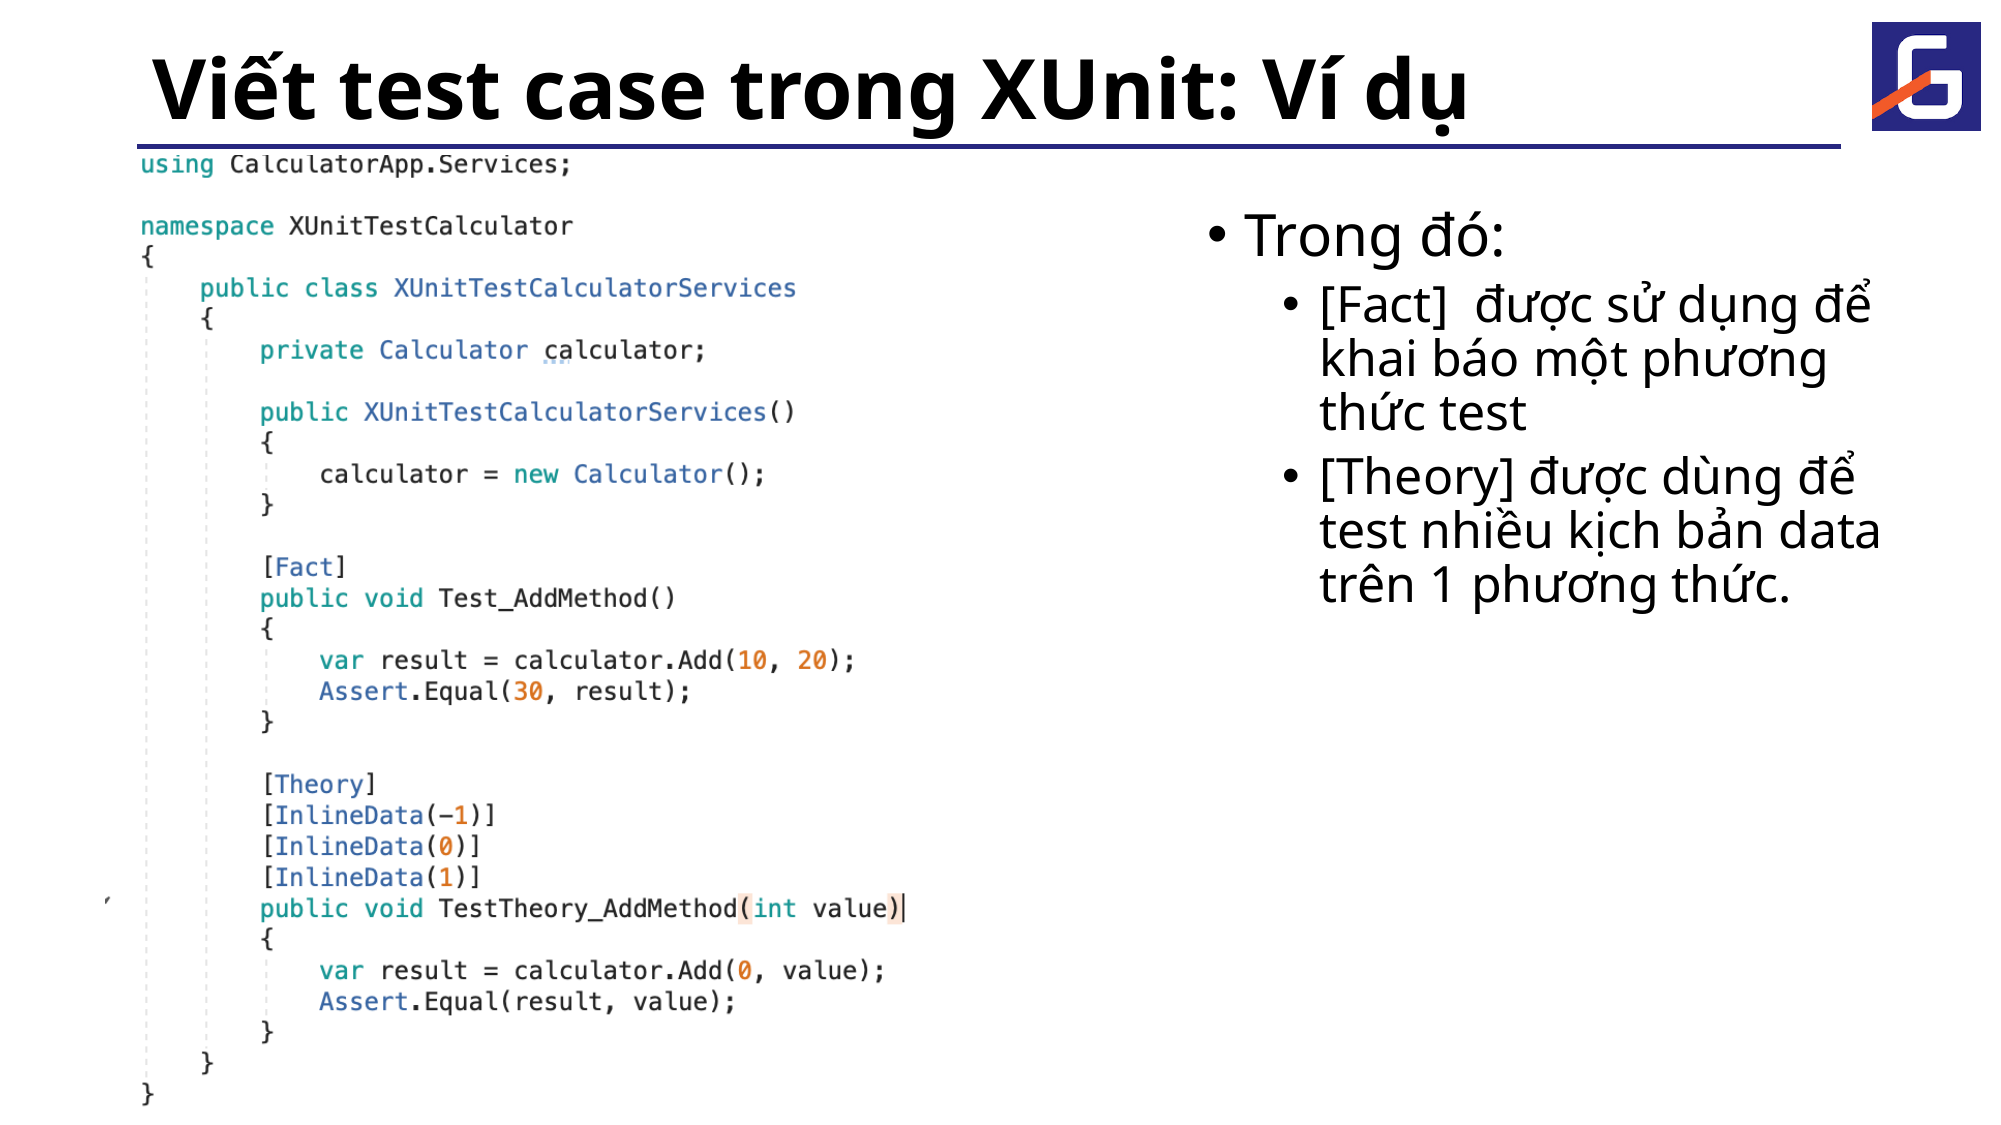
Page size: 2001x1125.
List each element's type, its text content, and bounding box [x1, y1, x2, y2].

list Trong đó: [Fact] được sử dụng để khai báo một phương thức test [Theory] được dùng để test nhiều kịch bản data trên 1 phương thức. [1192, 198, 1911, 1031]
title Viết test case trong XUnit: Ví dụ [137, 26, 1863, 160]
picture [105, 155, 1043, 1125]
picture [1872, 22, 1981, 131]
